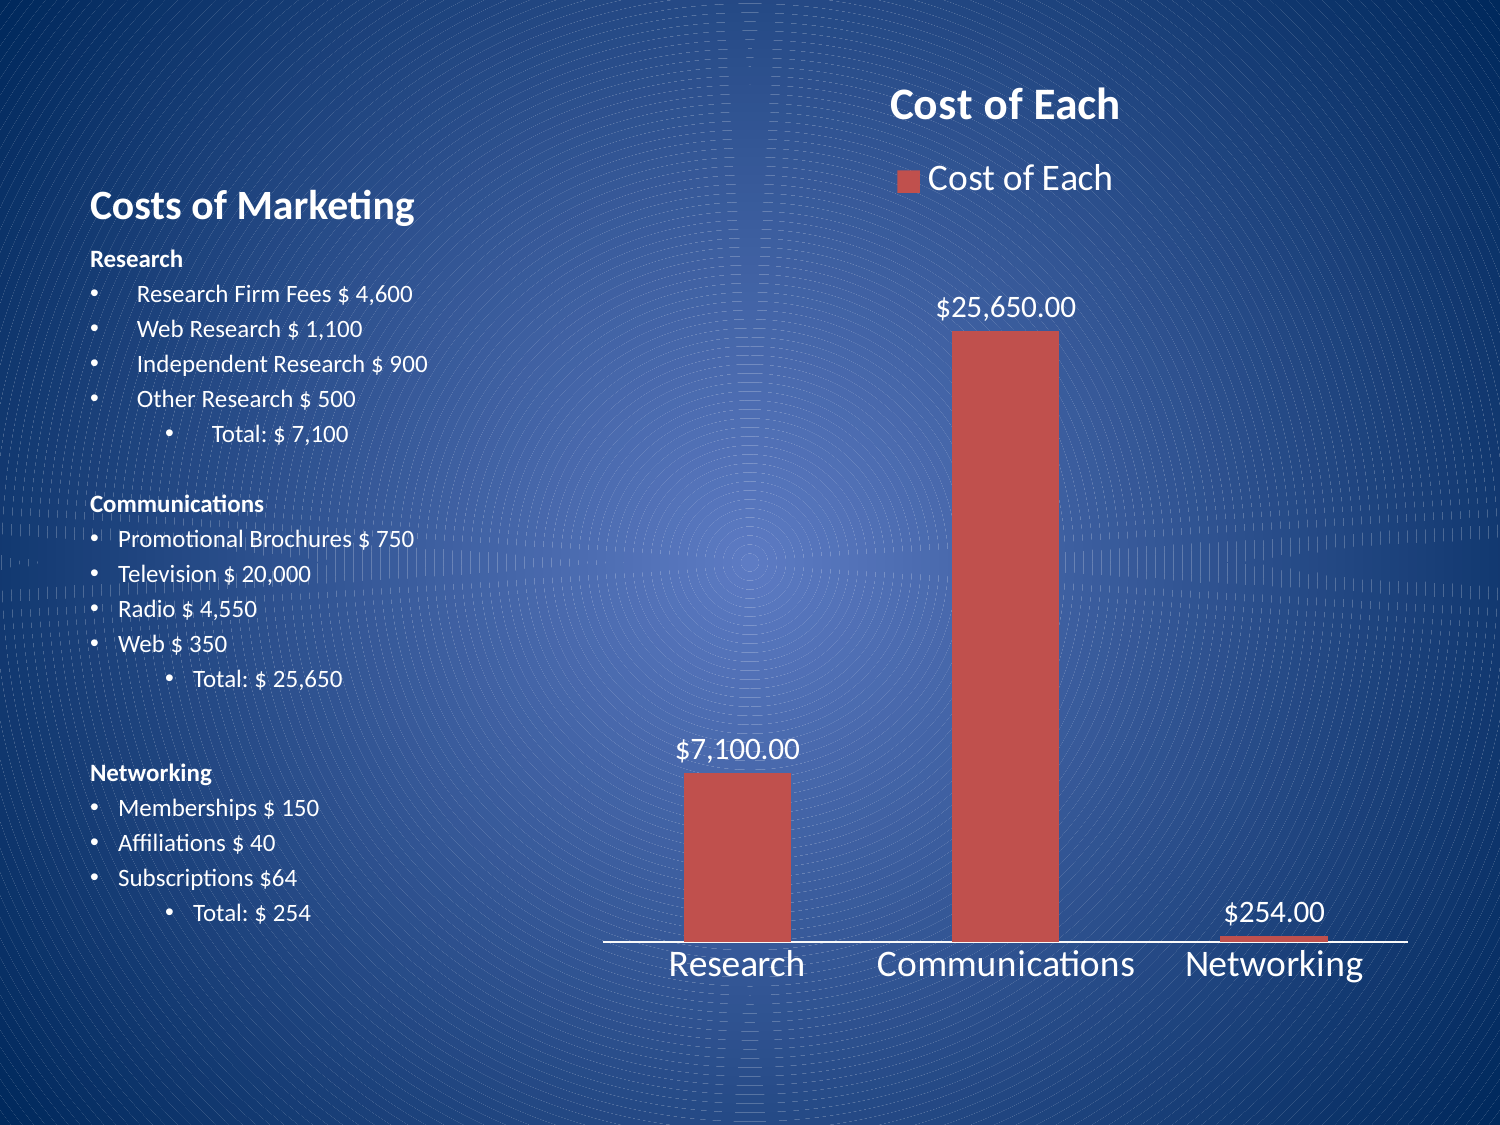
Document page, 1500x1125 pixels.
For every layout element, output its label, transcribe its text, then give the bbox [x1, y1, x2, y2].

chart [586, 44, 1426, 1006]
list Research Research Firm Fees $ 4,600 Web Research $ 1,100 Independent Research $ 900 Other Research $ 500 Total: $ 7,100 Communications Promotional Brochures $ 750 Television $ 20,000 Radio $ 4,550 Web $ 350 Total: $ 25,650 Networking Memberships $ 150 Affiliations $ 40 Subscriptions $64 Total: $ 254 [75, 235, 569, 1005]
title Costs of Marketing [75, 44, 569, 235]
